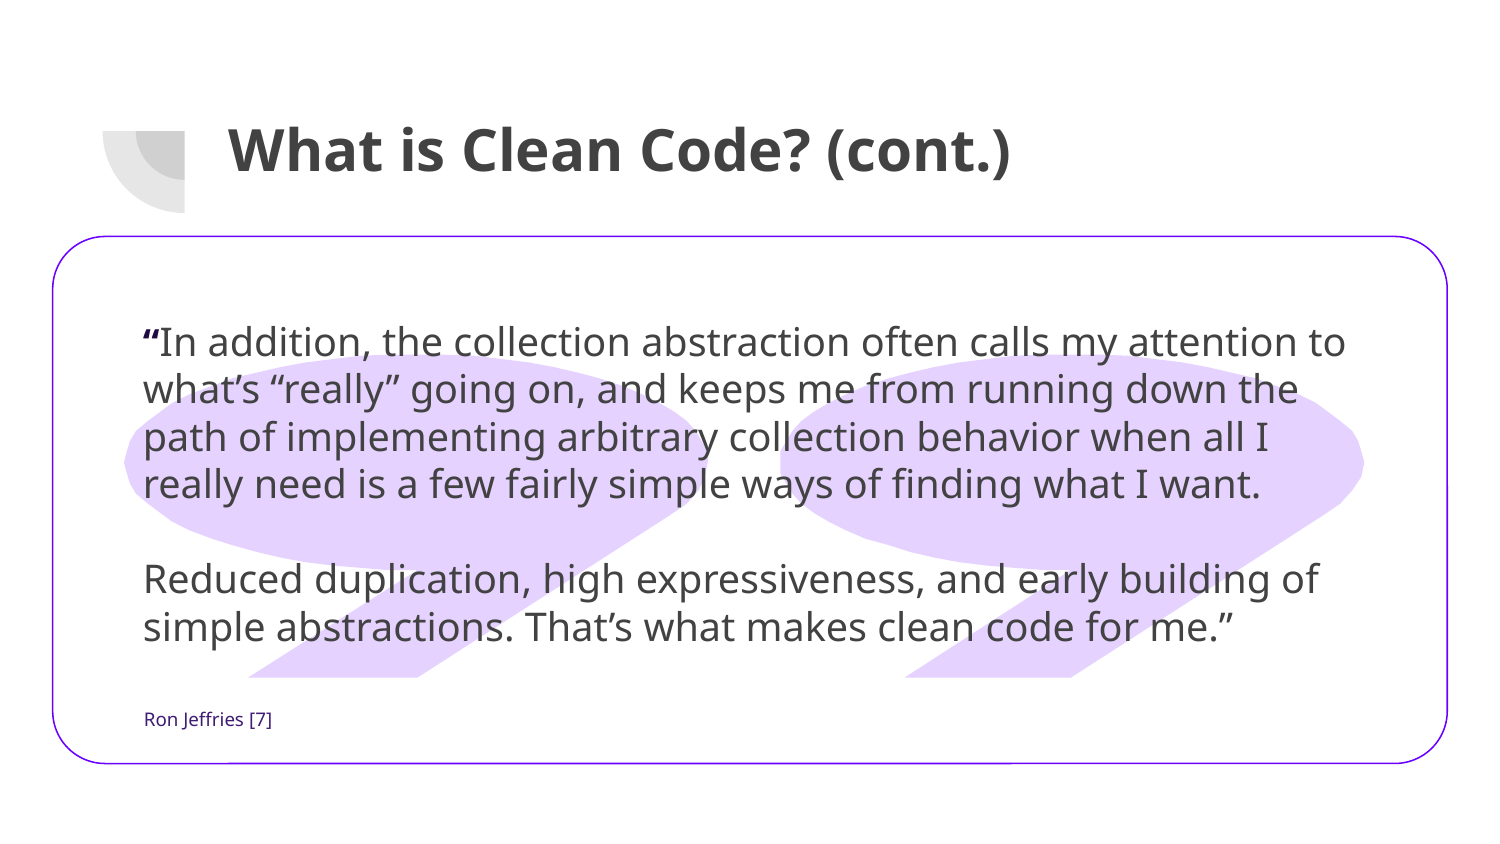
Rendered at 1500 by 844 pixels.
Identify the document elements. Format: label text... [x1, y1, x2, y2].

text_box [52, 236, 1448, 764]
title What is Clean Code? (cont.) [213, 98, 1368, 234]
